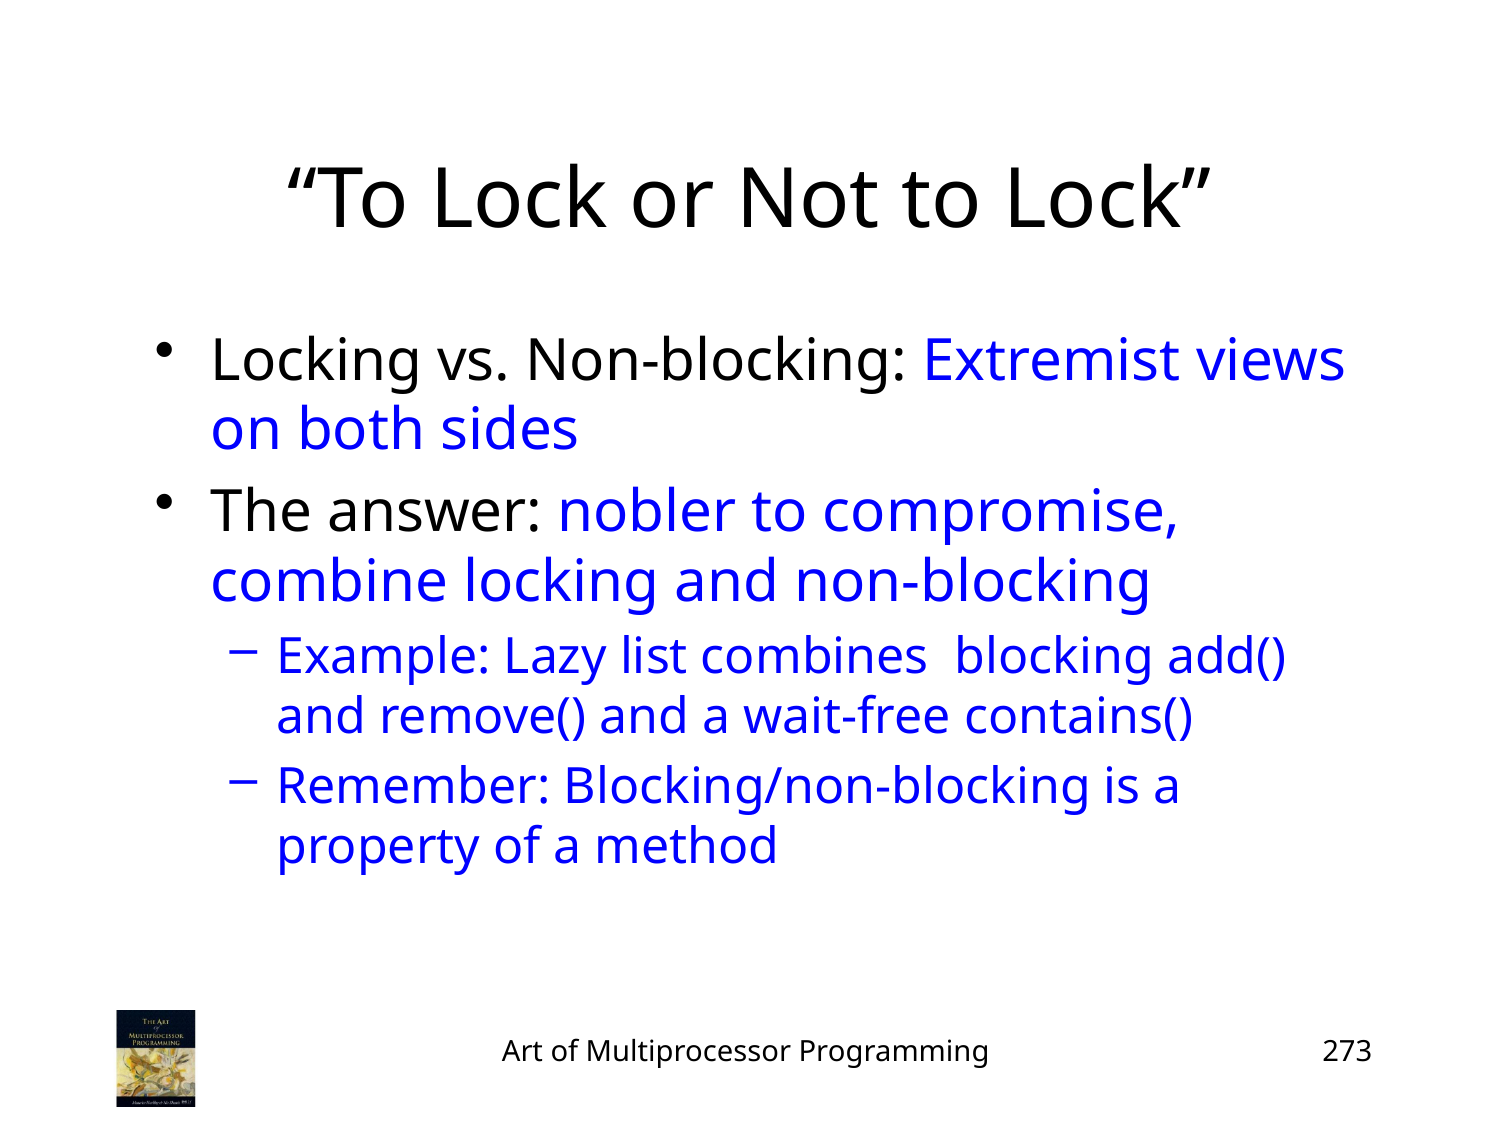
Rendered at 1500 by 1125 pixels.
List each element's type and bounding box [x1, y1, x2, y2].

footer [464, 1024, 1028, 1101]
title [112, 99, 1388, 288]
list [139, 313, 1364, 927]
picture [107, 1010, 204, 1107]
slide_number [1074, 1024, 1388, 1101]
